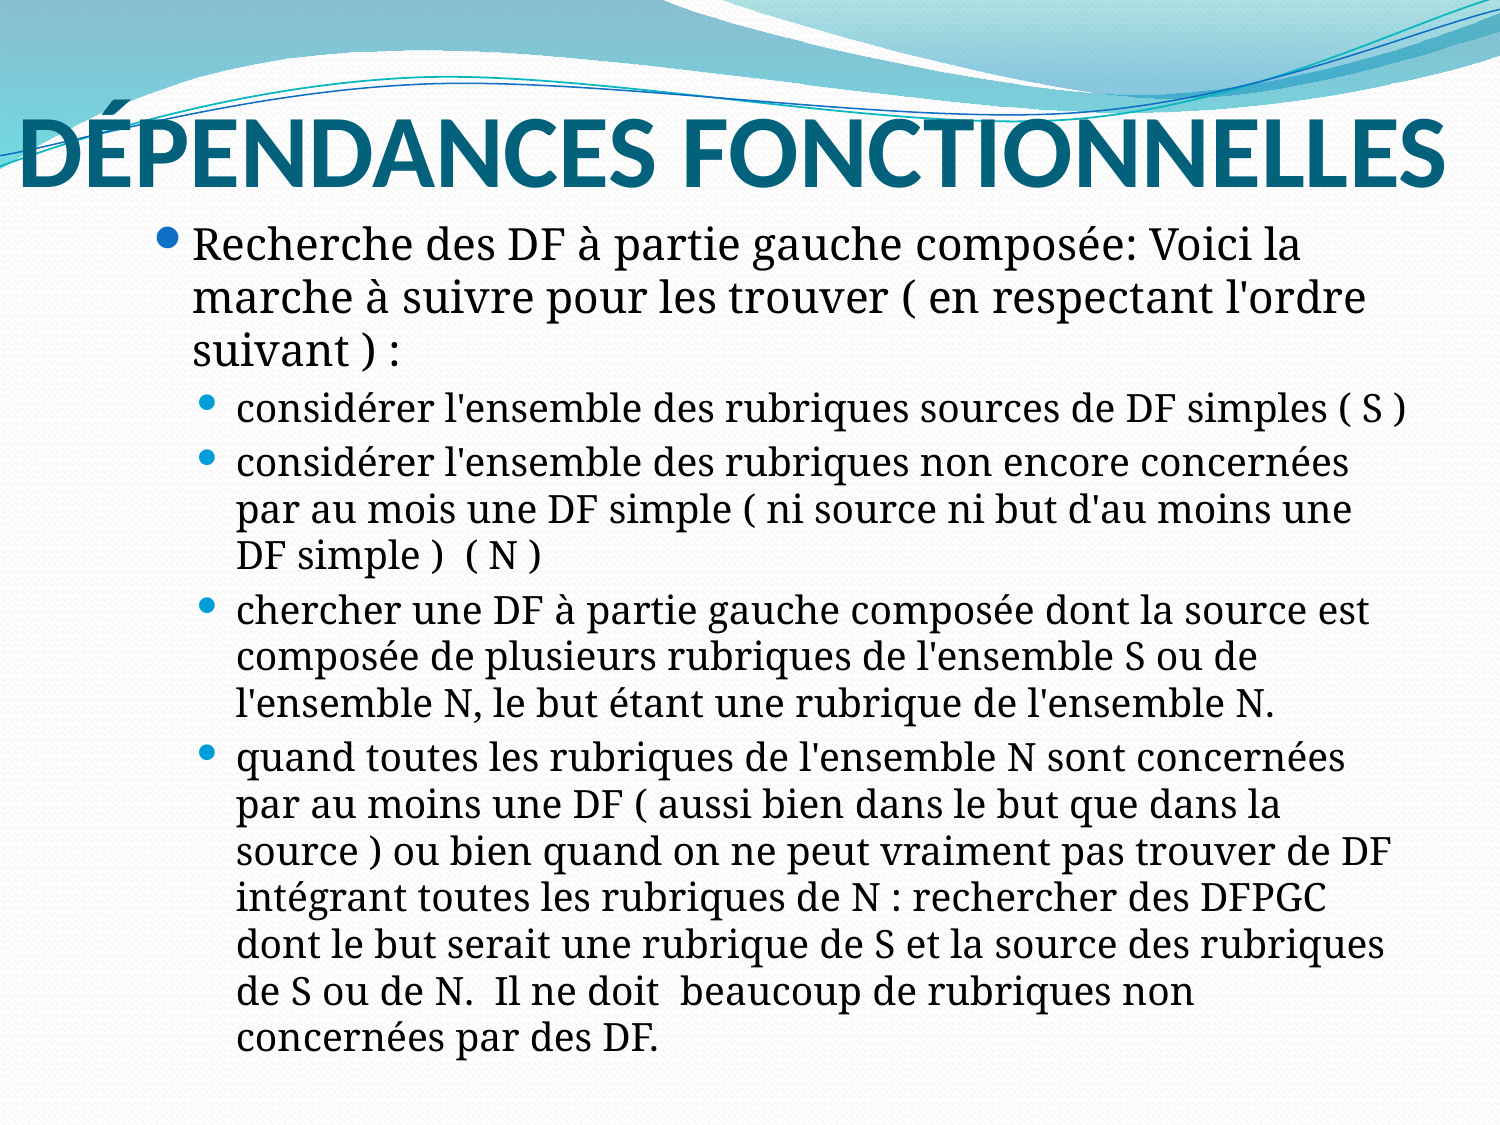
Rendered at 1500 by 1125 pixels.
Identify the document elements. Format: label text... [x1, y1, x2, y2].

list Recherche des DF à partie gauche composée: Voici la marche à suivre pour les trouver ( en respectant l'ordre suivant ) : considérer l'ensemble des rubriques sources de DF simples ( S ) considérer l'ensemble des rubriques non encore concernées par au mois une DF simple ( ni source ni but d'au moins une DF simple ) ( N ) chercher une DF à partie gauche composée dont la source est composée de plusieurs rubriques de l'ensemble S ou de l'ensemble N, le but étant une rubrique de l'ensemble N. quand toutes les rubriques de l'ensemble N sont concernées par au moins une DF ( aussi bien dans le but que dans la source ) ou bien quand on ne peut vraiment pas trouver de DF intégrant toutes les rubriques de N : rechercher des DFPGC dont le but serait une rubrique de S et la source des rubriques de S ou de N. Il ne doit beaucoup de rubriques non concernées par des DF. [76, 208, 1425, 1083]
title Dépendances Fonctionnelles [17, 115, 1483, 209]
